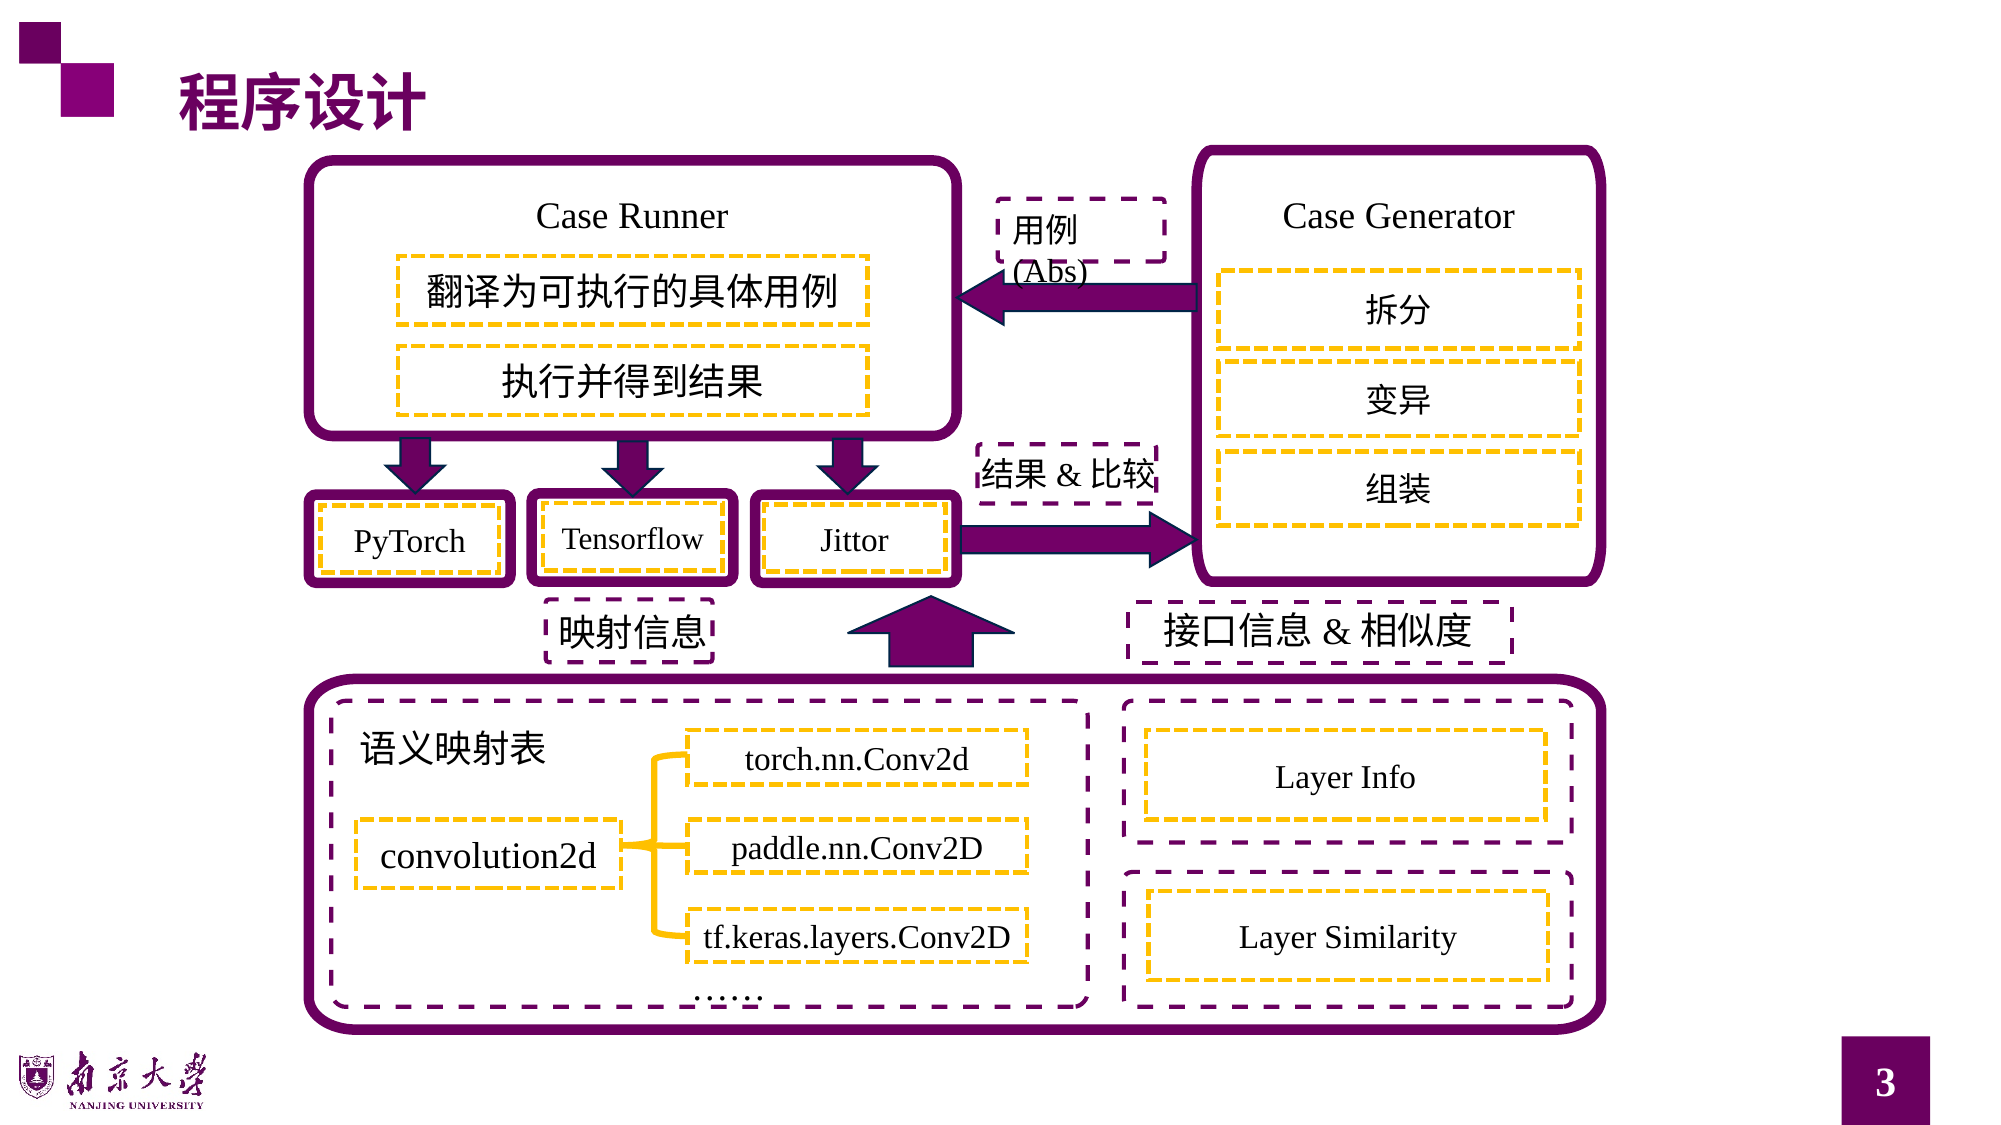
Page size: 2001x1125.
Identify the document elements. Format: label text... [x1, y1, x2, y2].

text_box 语义映射表 [345, 718, 563, 778]
text_box [383, 437, 448, 495]
text_box [1123, 700, 1572, 843]
text_box [308, 678, 1602, 1030]
text_box PyTorch [319, 504, 500, 573]
text_box [954, 273, 1198, 327]
text_box [815, 437, 880, 496]
text_box 翻译为可执行的具体用例 [397, 255, 869, 326]
text_box Case Runner [521, 183, 744, 243]
text_box 拆分 [1217, 269, 1581, 350]
text_box 用例(Abs) [997, 202, 1173, 297]
text_box Case Generator [1267, 183, 1531, 243]
text_box 映射信息 [712, 601, 724, 662]
text_box 3 [1842, 1037, 1930, 1123]
text_box Tensorflow [542, 502, 724, 571]
text_box 组装 [1217, 450, 1581, 527]
text_box Jittor [763, 503, 946, 572]
text_box [531, 493, 734, 582]
text_box 执行并得到结果 [397, 345, 869, 416]
text_box [755, 494, 957, 583]
text_box [545, 599, 713, 663]
text_box [331, 700, 1088, 1007]
text_box 接口信息&相似度 [1123, 600, 1513, 660]
text_box [847, 595, 1015, 668]
text_box [308, 160, 957, 437]
text_box [959, 510, 1199, 569]
text_box 程序设计 [163, 55, 444, 146]
text_box [1123, 871, 1572, 1007]
text_box 变异 [1217, 361, 1581, 437]
text_box [308, 494, 511, 583]
text_box [997, 198, 1165, 202]
picture [19, 1051, 206, 1111]
text_box [1196, 150, 1602, 582]
text_box …… [676, 1007, 782, 1016]
text_box [600, 440, 665, 499]
text_box Layer Similarity [1148, 890, 1549, 981]
text_box Layer Info [1145, 729, 1546, 820]
text_box 结果&比较 [966, 445, 1172, 501]
